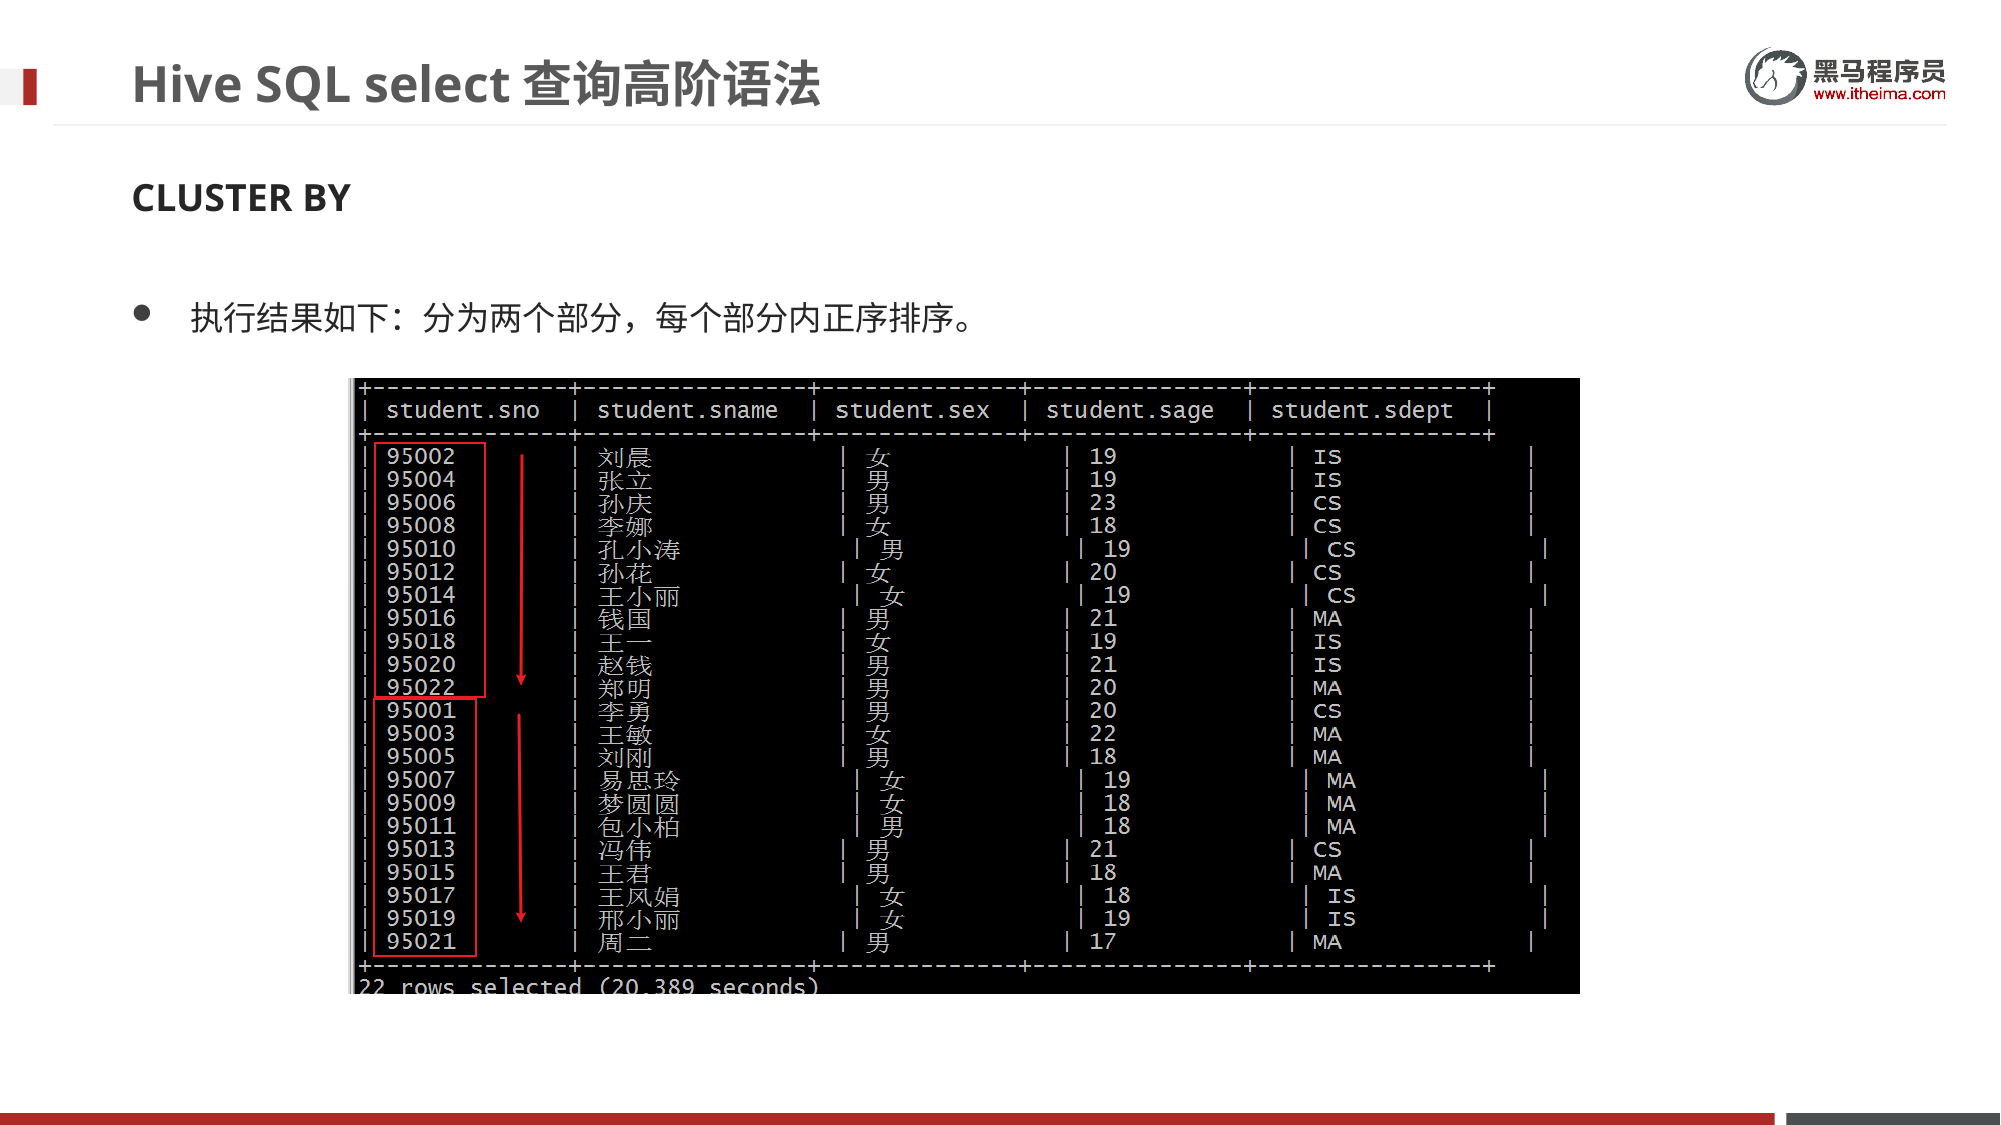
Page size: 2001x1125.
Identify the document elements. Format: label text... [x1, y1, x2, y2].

picture [1744, 46, 1946, 106]
title Hive SQL select查询高阶语法 [116, 40, 1556, 125]
list CLUSTER BY [116, 154, 1880, 239]
list 执行结果如下：分为两个部分，每个部分内正序排序。 [116, 270, 1880, 963]
picture [348, 378, 1581, 994]
